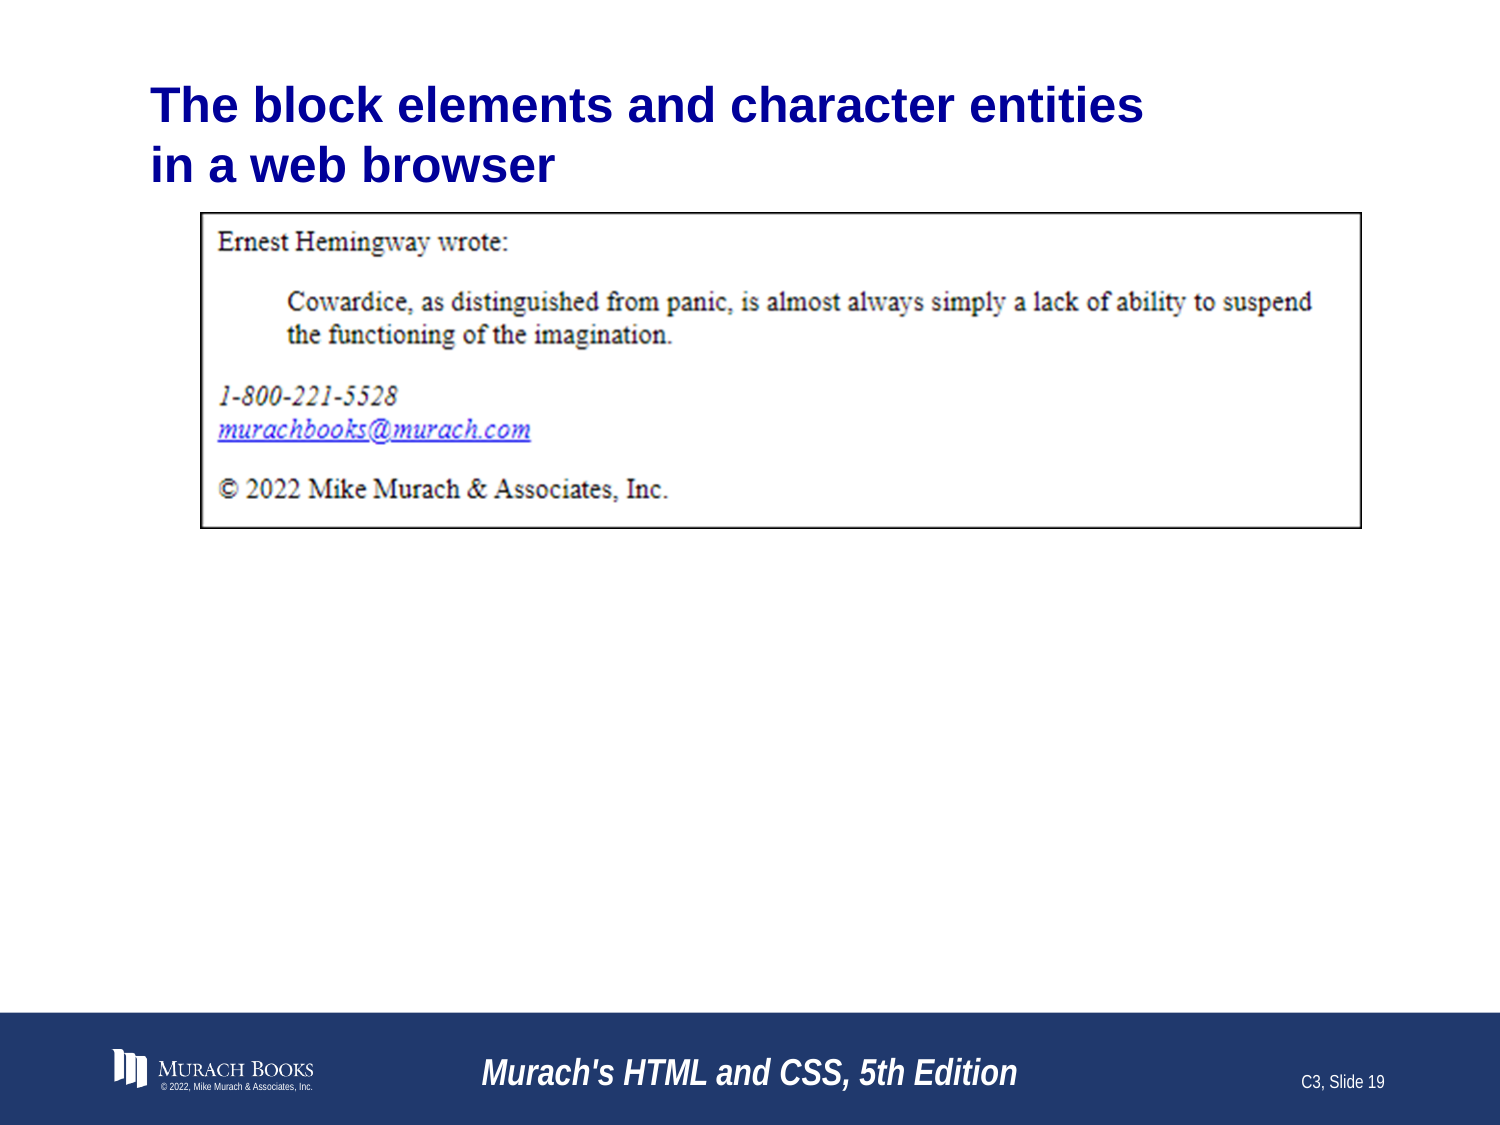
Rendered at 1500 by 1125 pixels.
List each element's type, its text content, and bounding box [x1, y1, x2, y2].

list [199, 212, 1362, 529]
slide_number C3, Slide 19 [1087, 1025, 1400, 1100]
slide_number Murach's HTML and CSS, 5th Edition [463, 1025, 1050, 1100]
footer © 2022, Mike Murach & Associates, Inc. [12, 1025, 463, 1100]
title The block elements and character entities in a web browser [150, 72, 1350, 194]
